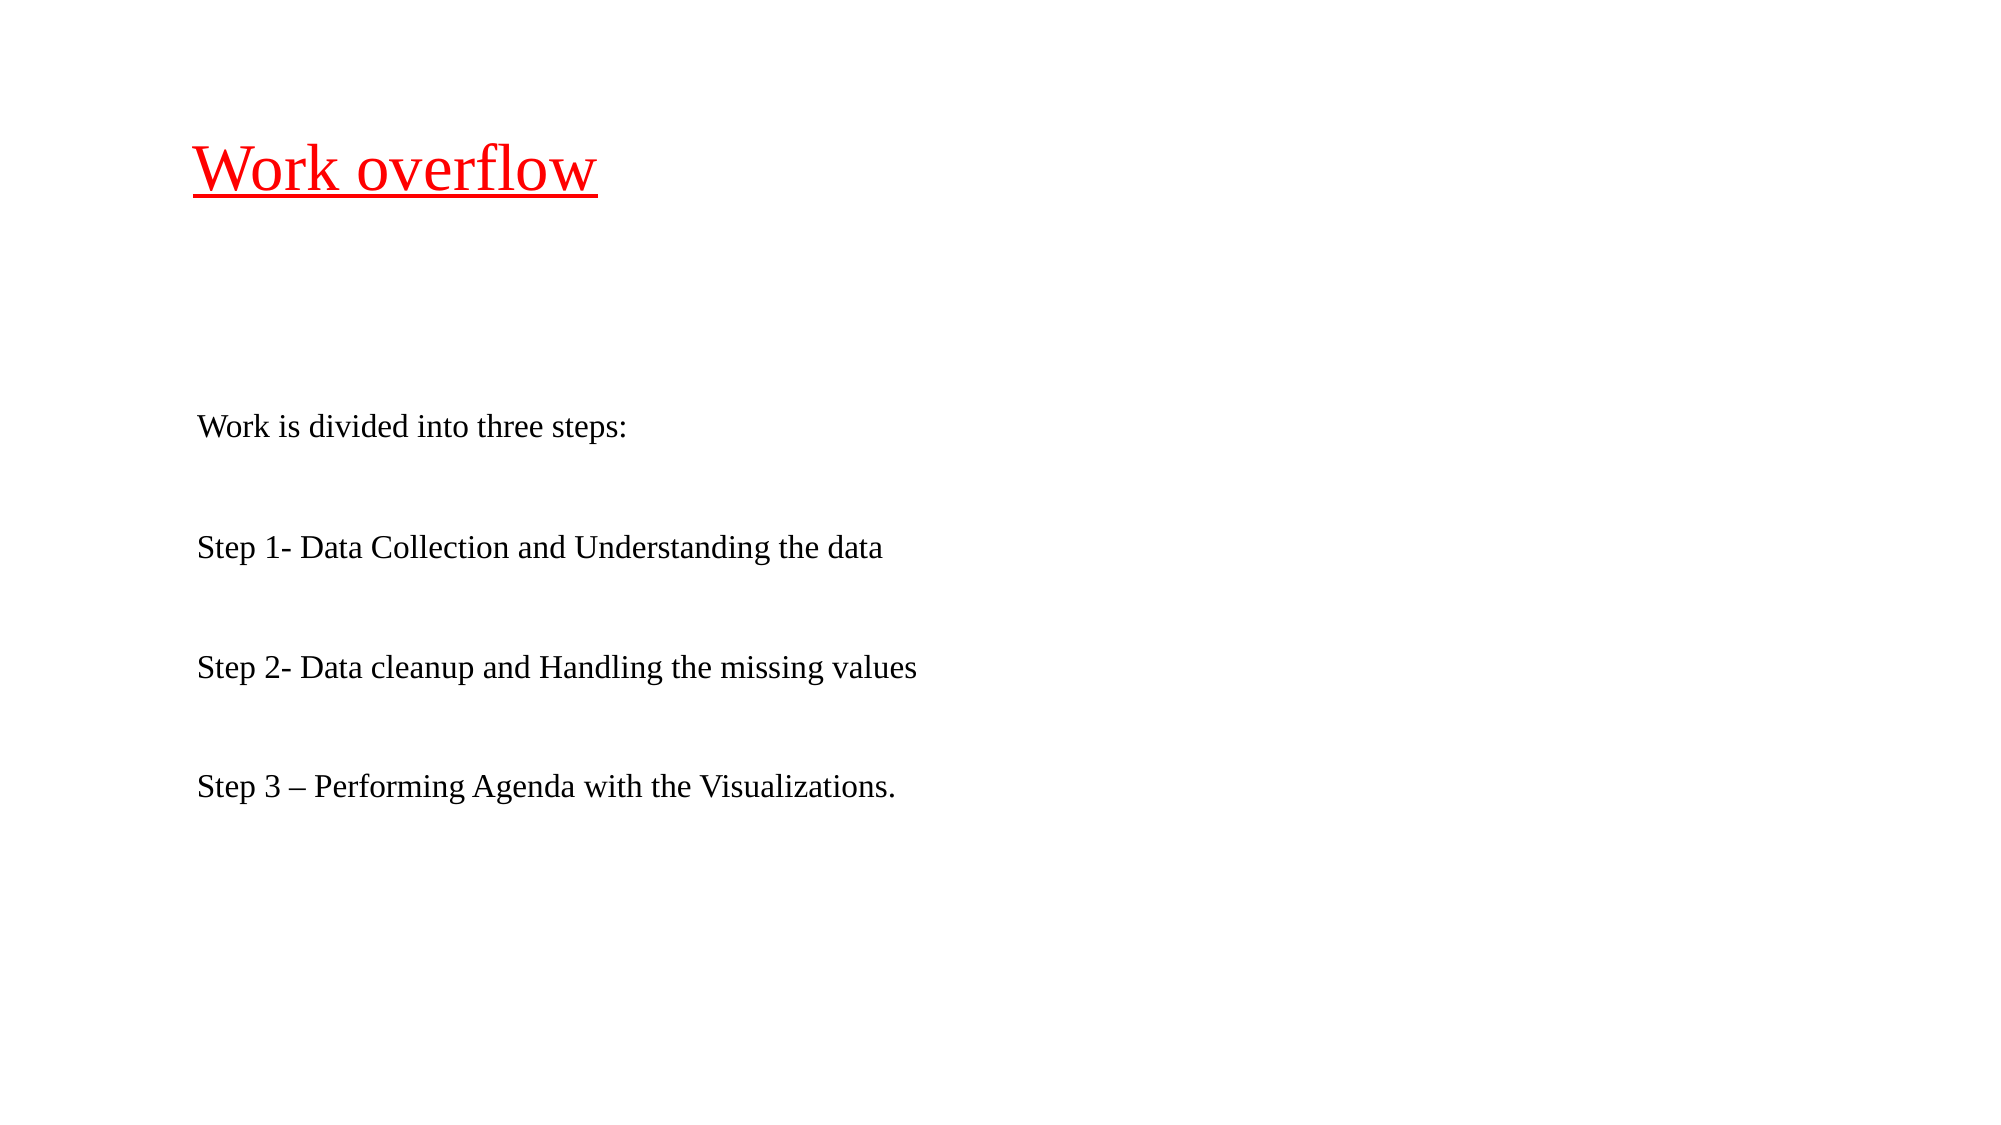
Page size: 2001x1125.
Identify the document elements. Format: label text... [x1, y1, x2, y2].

title Work overflow [177, 59, 1903, 278]
text_box Work is divided into three steps: Step 1- Data Collection and Understanding the data Step 2- Data cleanup and Handling the missing values Step 3 – Performing Agenda with the Visualizations. [163, 392, 1500, 902]
